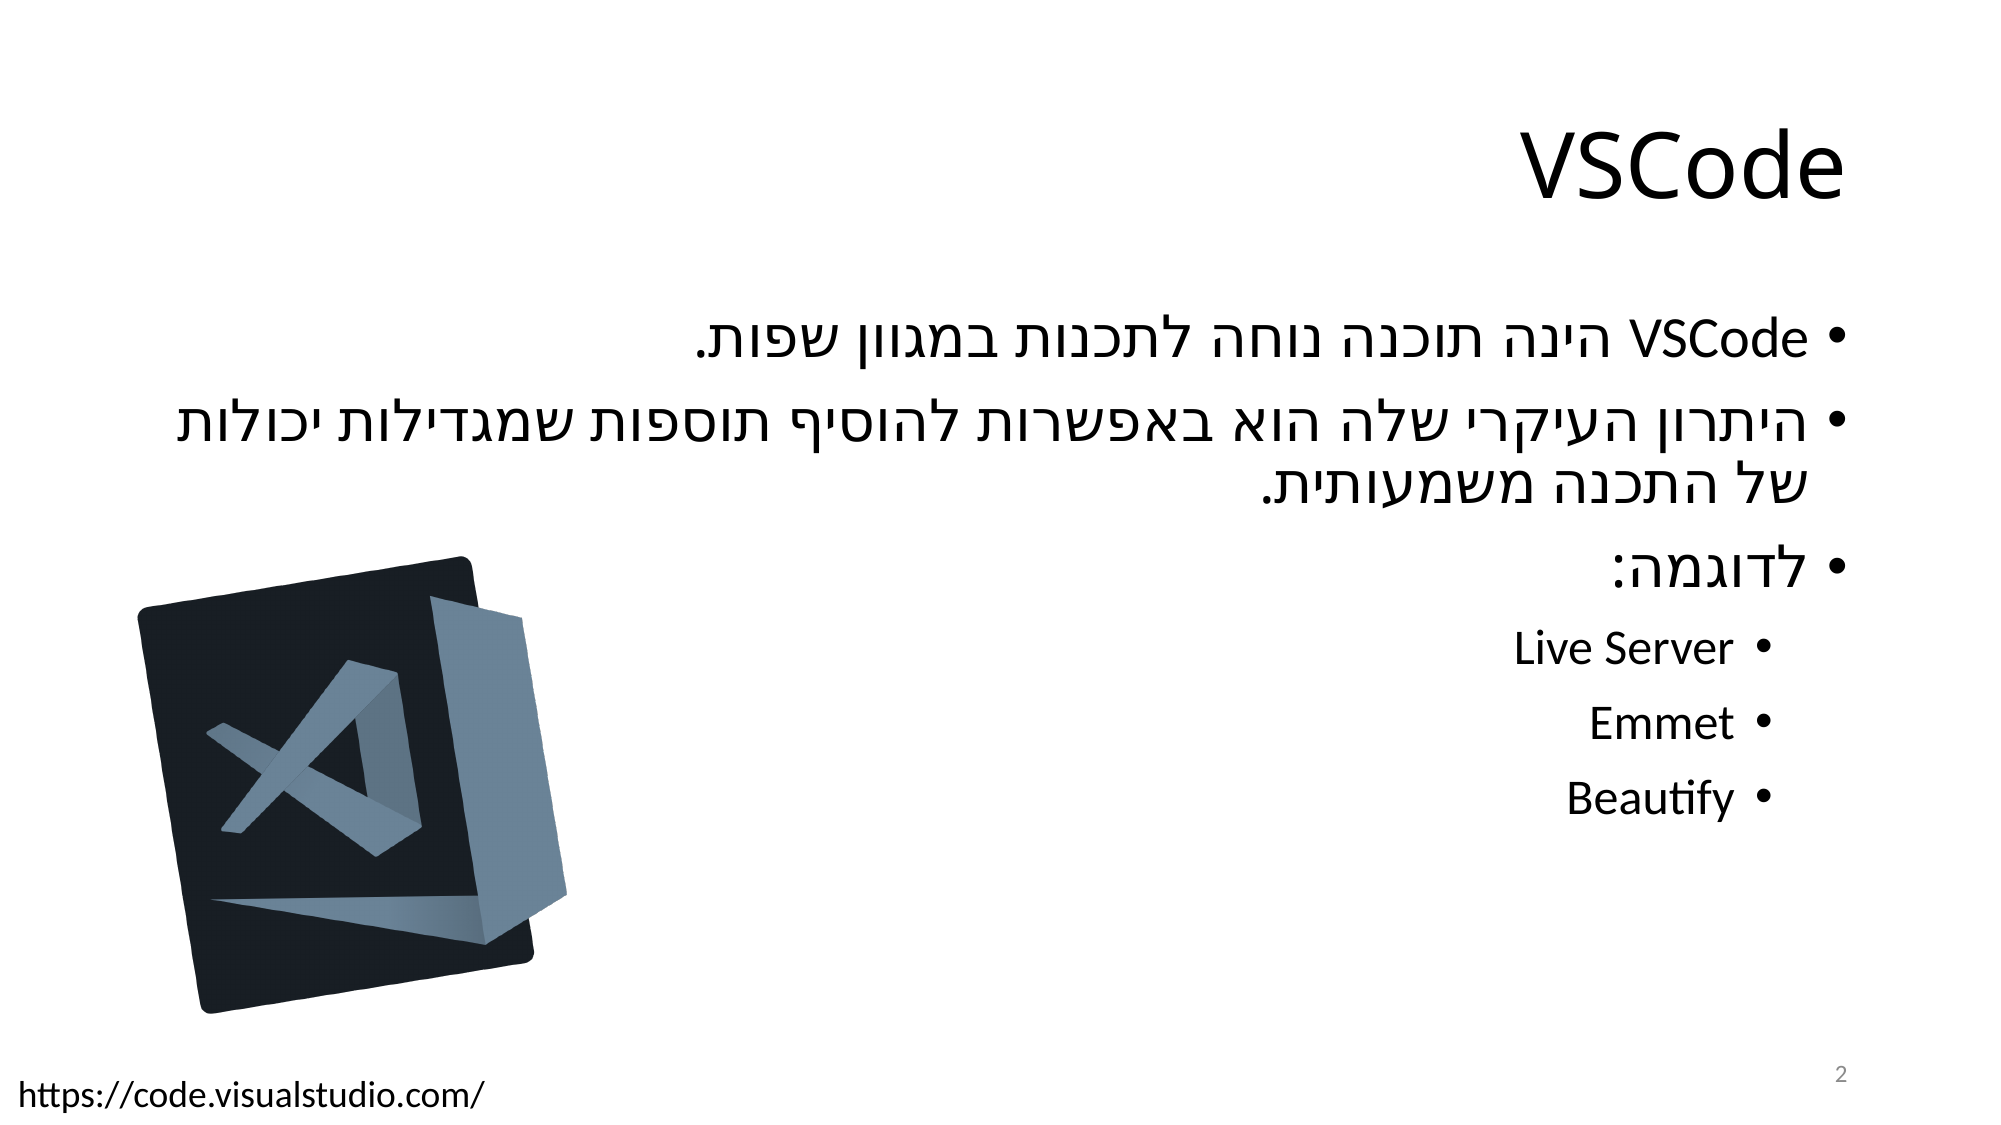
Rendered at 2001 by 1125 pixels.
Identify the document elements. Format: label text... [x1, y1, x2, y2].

list VSCode הינה תוכנה נוחה לתכנות במגוון שפות. היתרון העיקרי שלה הוא באפשרות להוסיף תוספות שמגדילות יכולות של התכנה משמעותית. לדוגמה: Live Server Emmet Beautify [137, 299, 1863, 1014]
text_box https://code.visualstudio.com/ [3, 1063, 501, 1123]
slide_number 2 [1412, 1042, 1863, 1103]
picture [137, 556, 567, 1014]
title VSCode [137, 59, 1863, 278]
